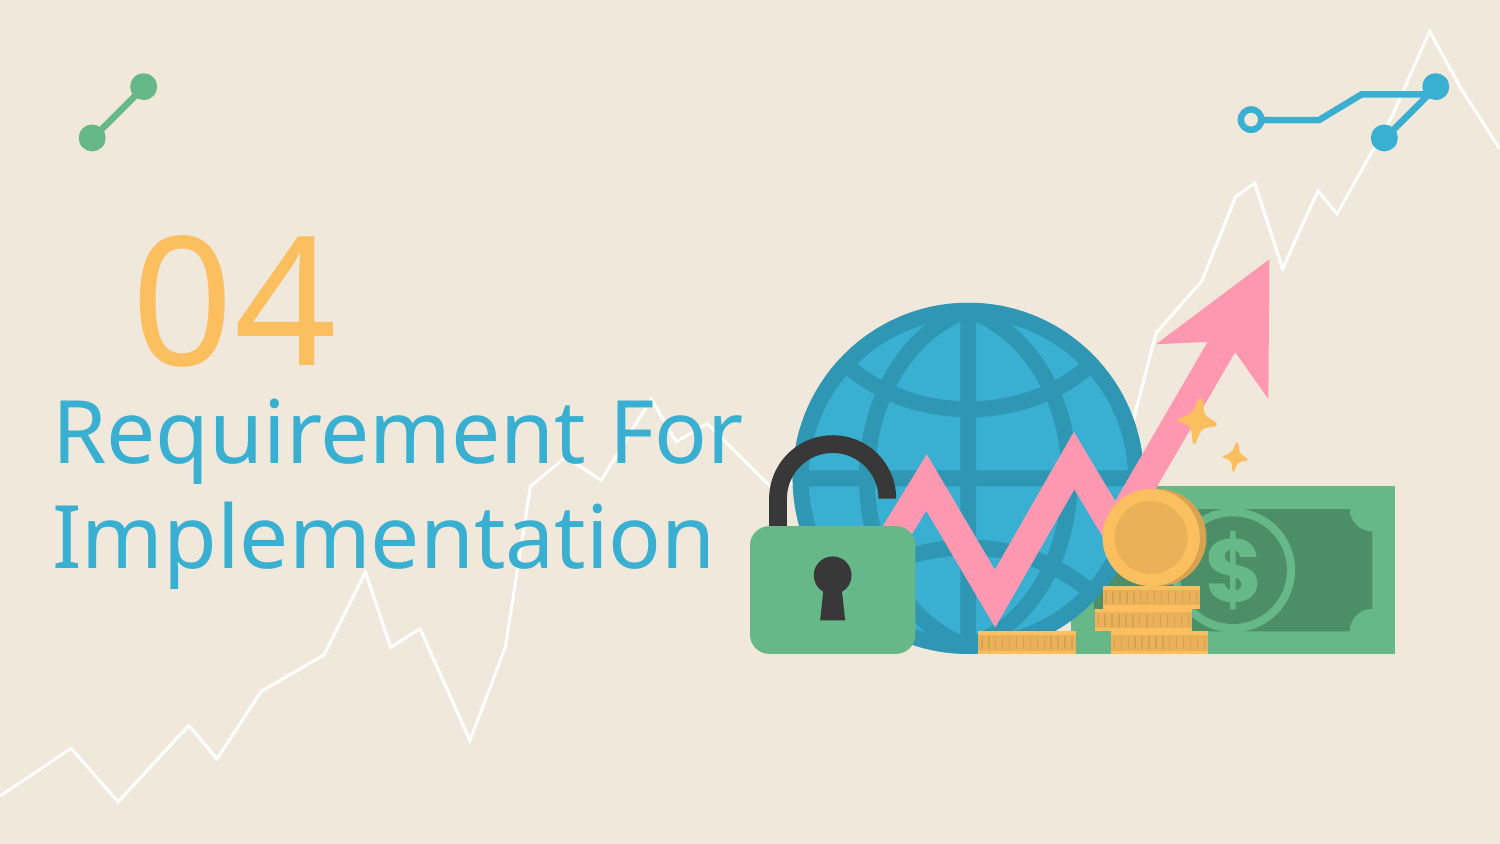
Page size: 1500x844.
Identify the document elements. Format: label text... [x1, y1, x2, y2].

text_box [1172, 393, 1252, 475]
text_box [749, 259, 1396, 655]
title 04 [117, 201, 659, 385]
title Requirement For Implementation [37, 399, 744, 563]
